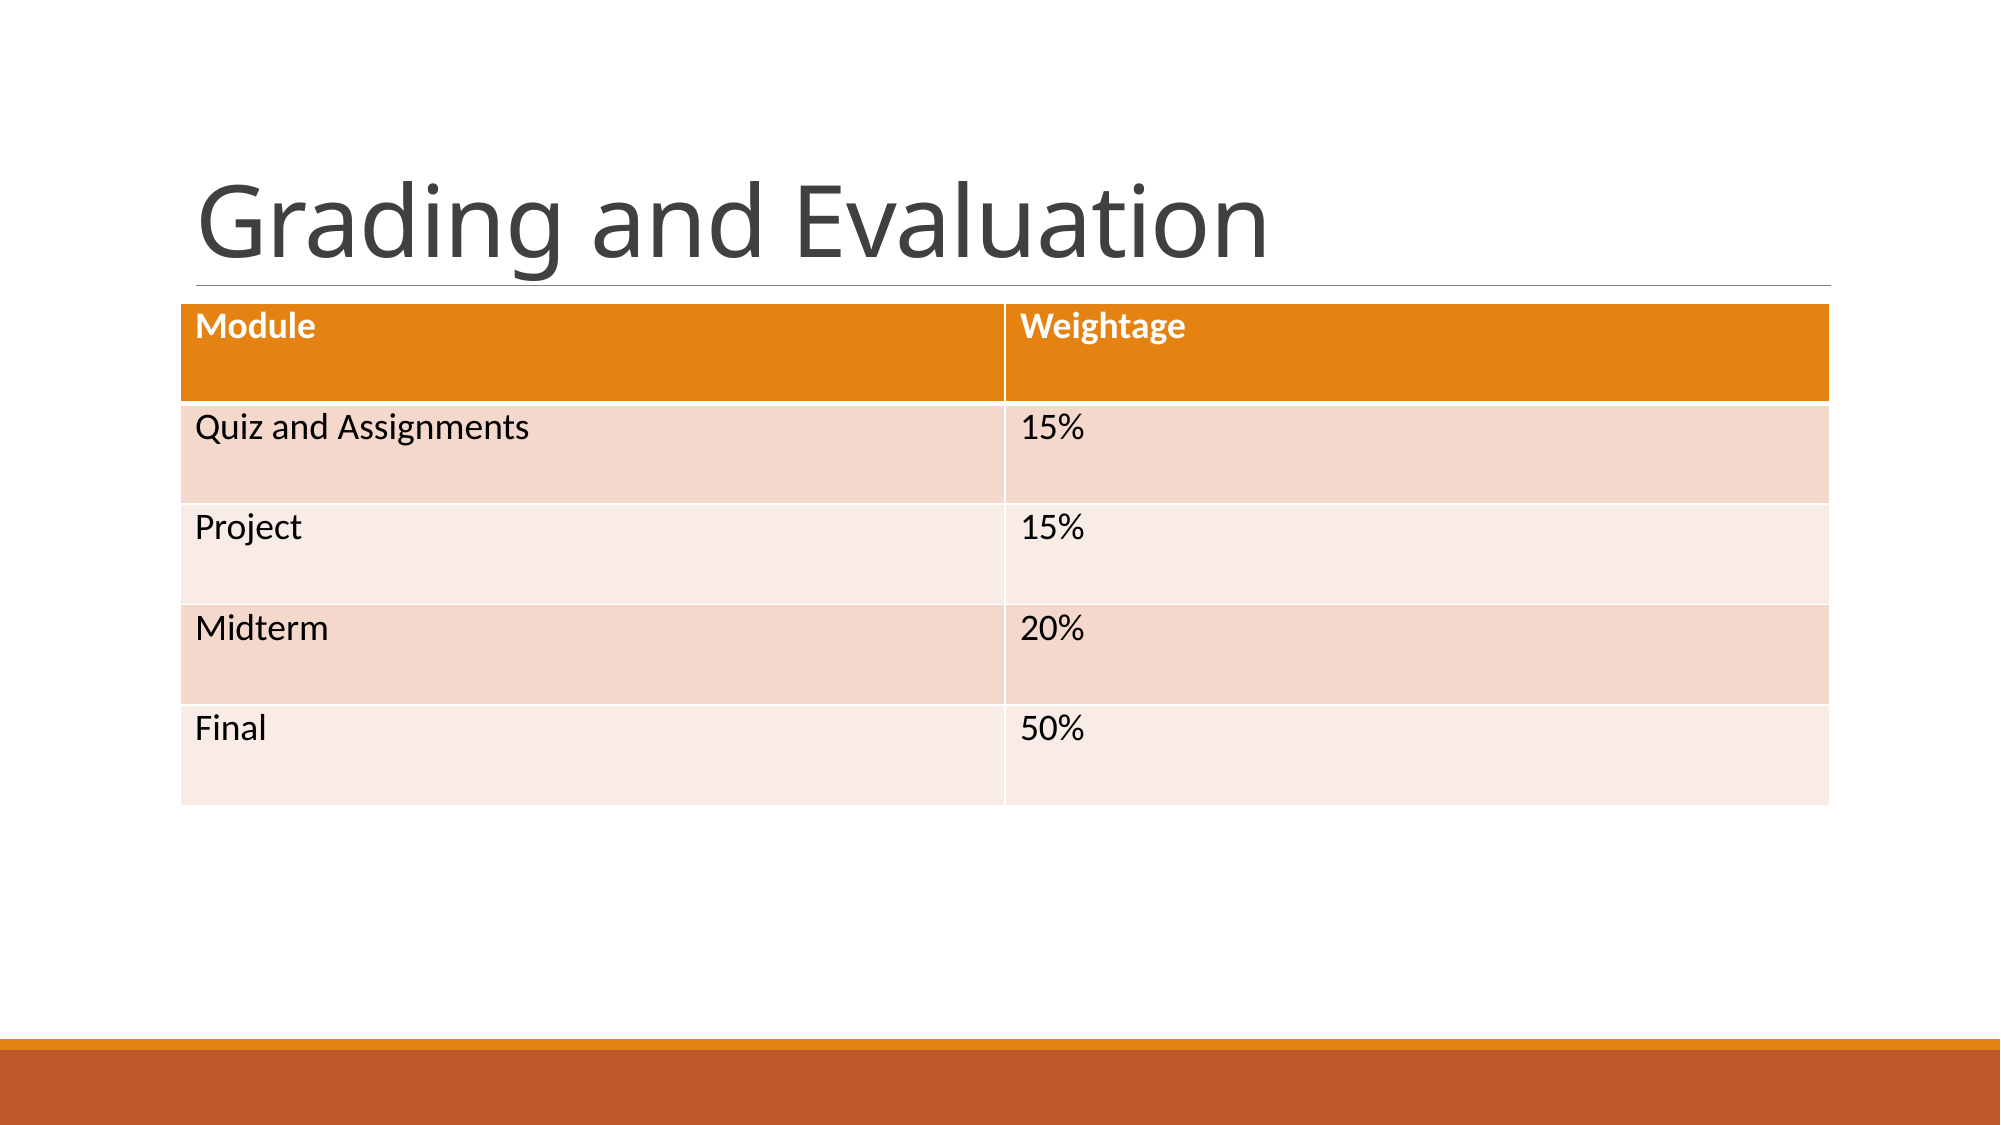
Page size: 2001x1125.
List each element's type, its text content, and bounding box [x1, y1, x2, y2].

title Grading and Evaluation [180, 47, 1830, 285]
table_cell Midterm [181, 605, 1004, 704]
table_cell Quiz and Assignments [181, 406, 1004, 503]
table_cell 50% [1006, 706, 1829, 805]
table_cell 15% [1006, 505, 1829, 604]
table_header Weightage [1006, 304, 1829, 401]
table_cell Final [181, 706, 1004, 805]
table_cell 20% [1006, 605, 1829, 704]
table_cell 15% [1006, 406, 1829, 503]
table_header Module [181, 304, 1004, 401]
table_cell Project [181, 505, 1004, 604]
